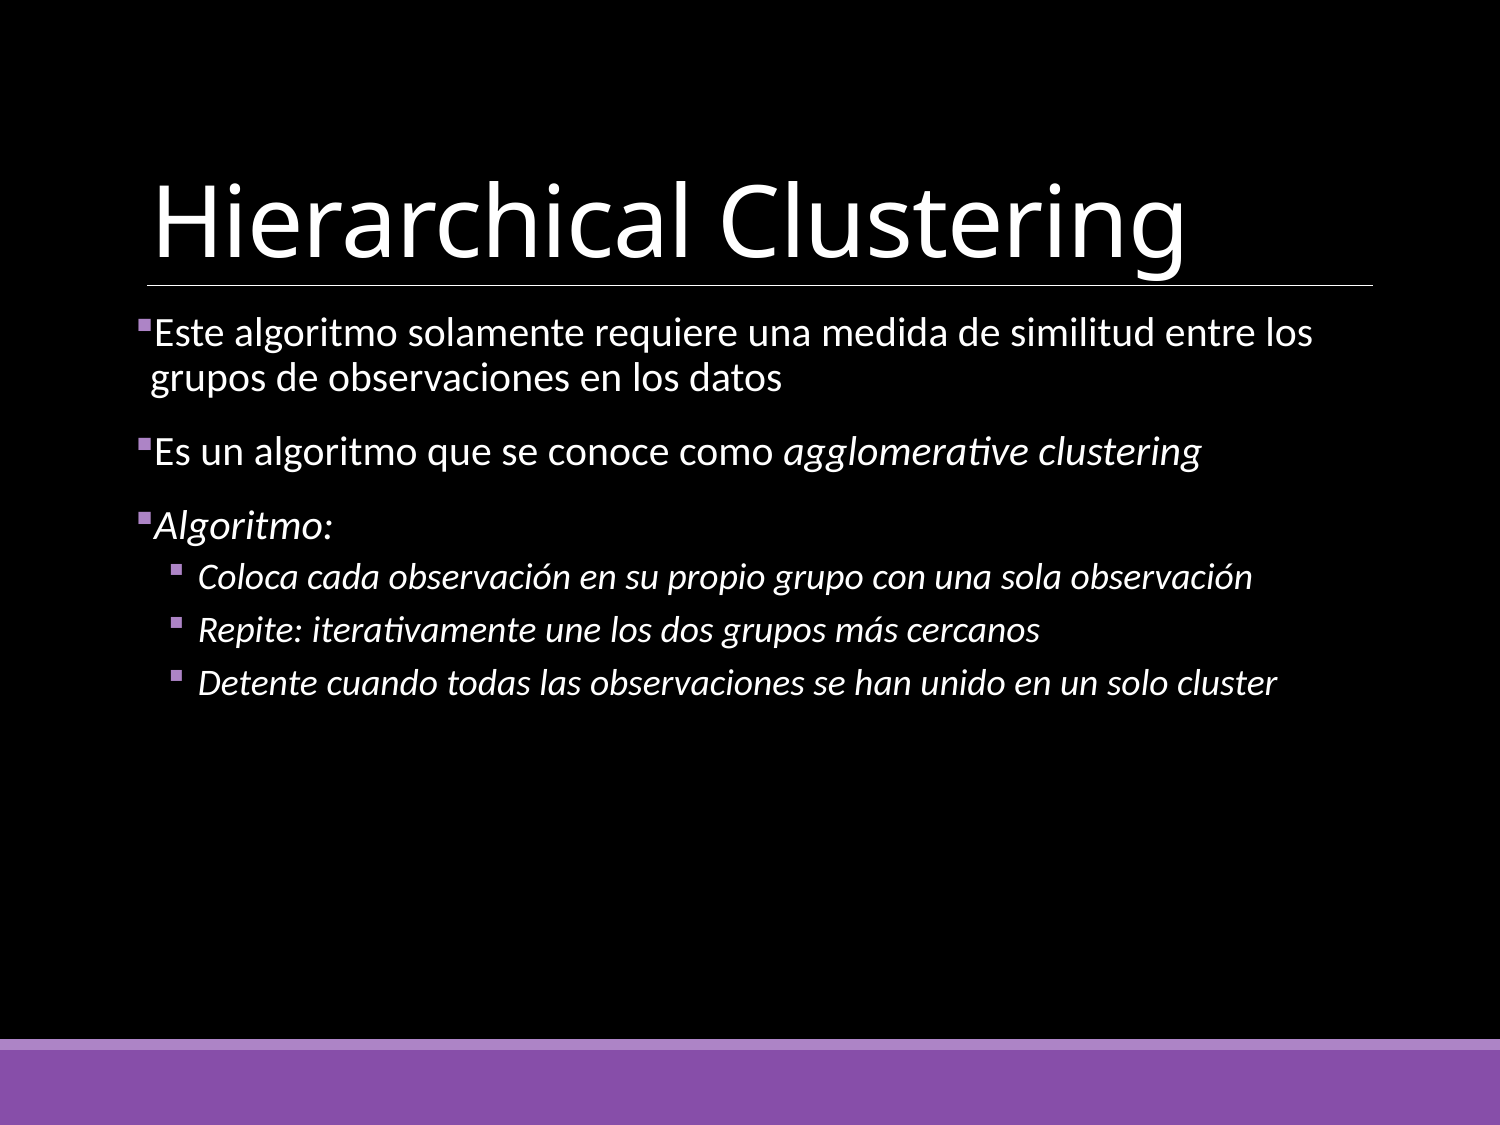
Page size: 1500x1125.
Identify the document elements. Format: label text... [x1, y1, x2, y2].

list Este algoritmo solamente requiere una medida de similitud entre los grupos de observaciones en los datos Es un algoritmo que se conoce como agglomerative clustering Algoritmo: Coloca cada observación en su propio grupo con una sola observación Repite: iterativamente une los dos grupos más cercanos Detente cuando todas las observaciones se han unido en un solo cluster [135, 302, 1373, 963]
title Hierarchical Clustering [135, 47, 1373, 285]
